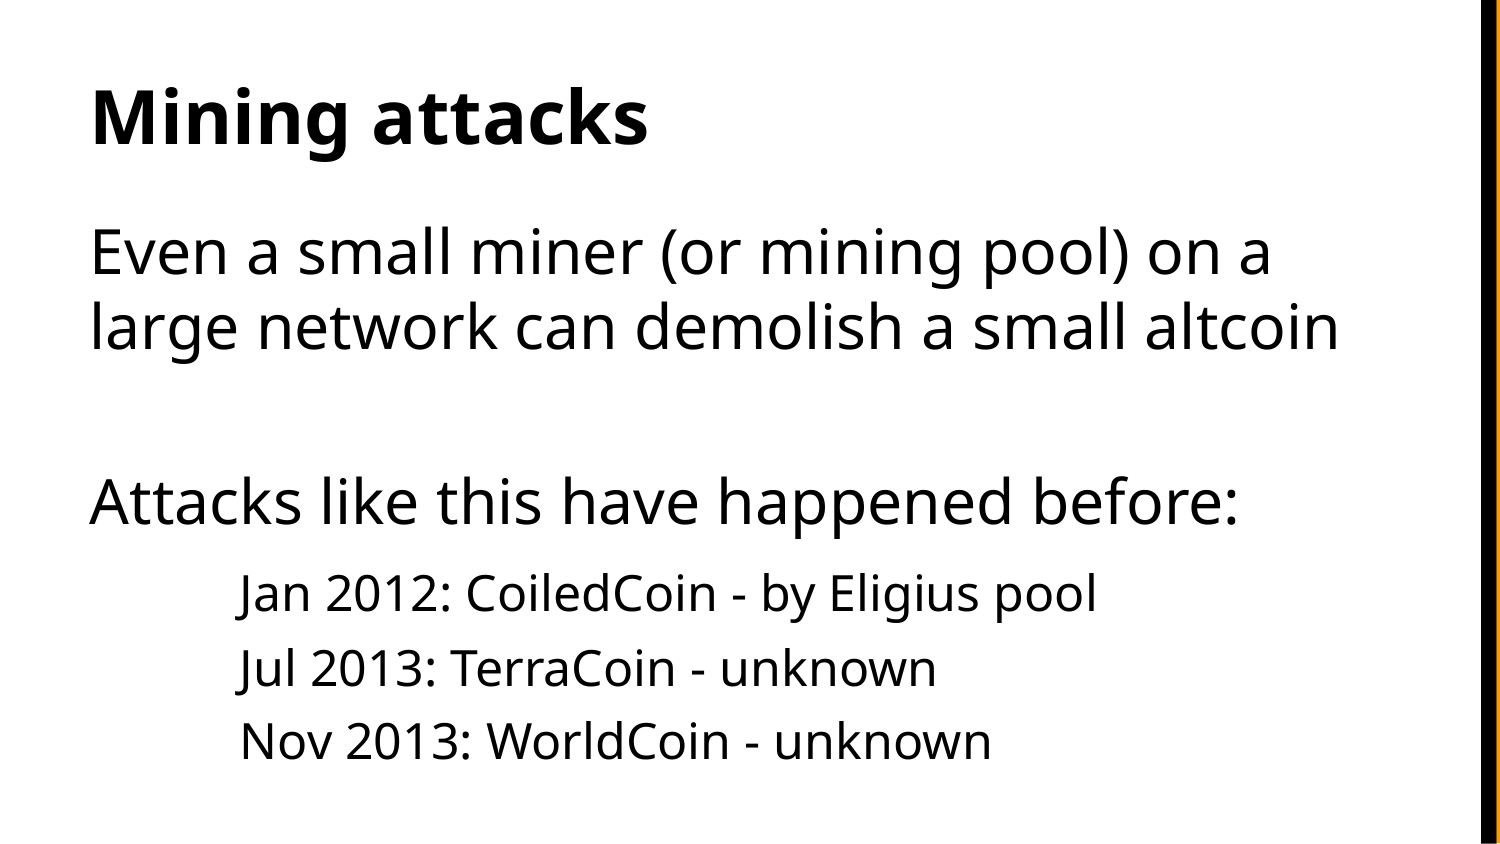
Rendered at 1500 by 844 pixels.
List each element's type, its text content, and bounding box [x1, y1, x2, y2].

text_box Mining attacks [74, 33, 1425, 175]
text_box Even a small miner (or mining pool) on a large network can demolish a small altcoin Attacks like this have happened before: Jan 2012: CoiledCoin - by Eligius pool Jul 2013: TerraCoin - unknown Nov 2013: WorldCoin - unknown [74, 196, 1425, 808]
